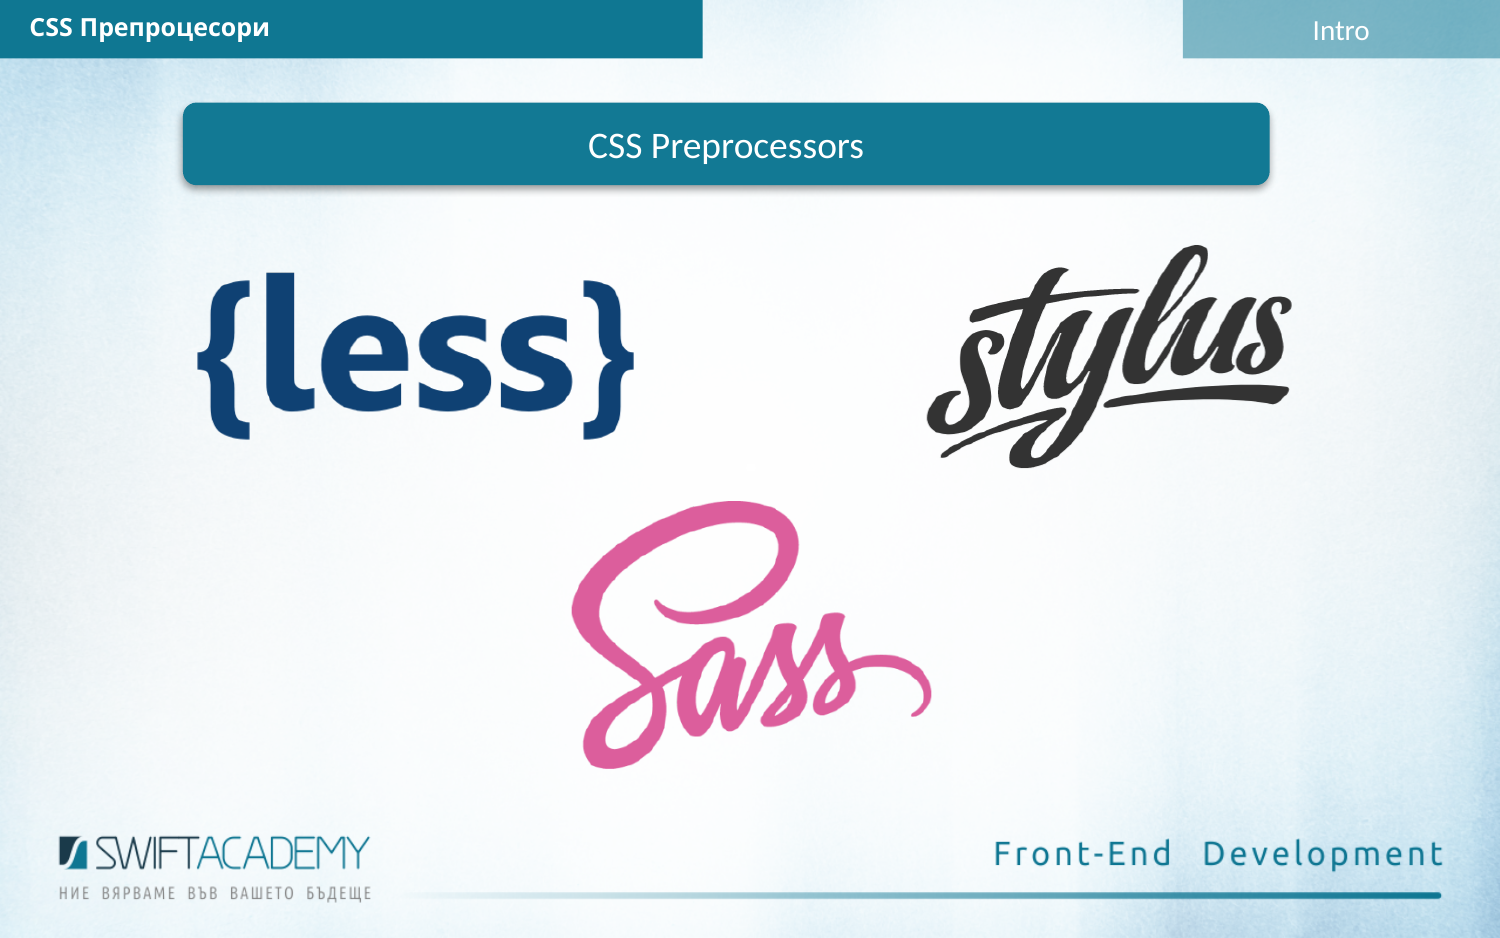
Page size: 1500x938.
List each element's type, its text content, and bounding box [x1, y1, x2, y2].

picture [0, 0, 1500, 938]
text_box Intro [1182, 0, 1500, 59]
text_box [0, 0, 704, 59]
text_box CSS Препроцесори [14, 4, 691, 49]
text_box CSS Preprocessors [181, 101, 1271, 187]
